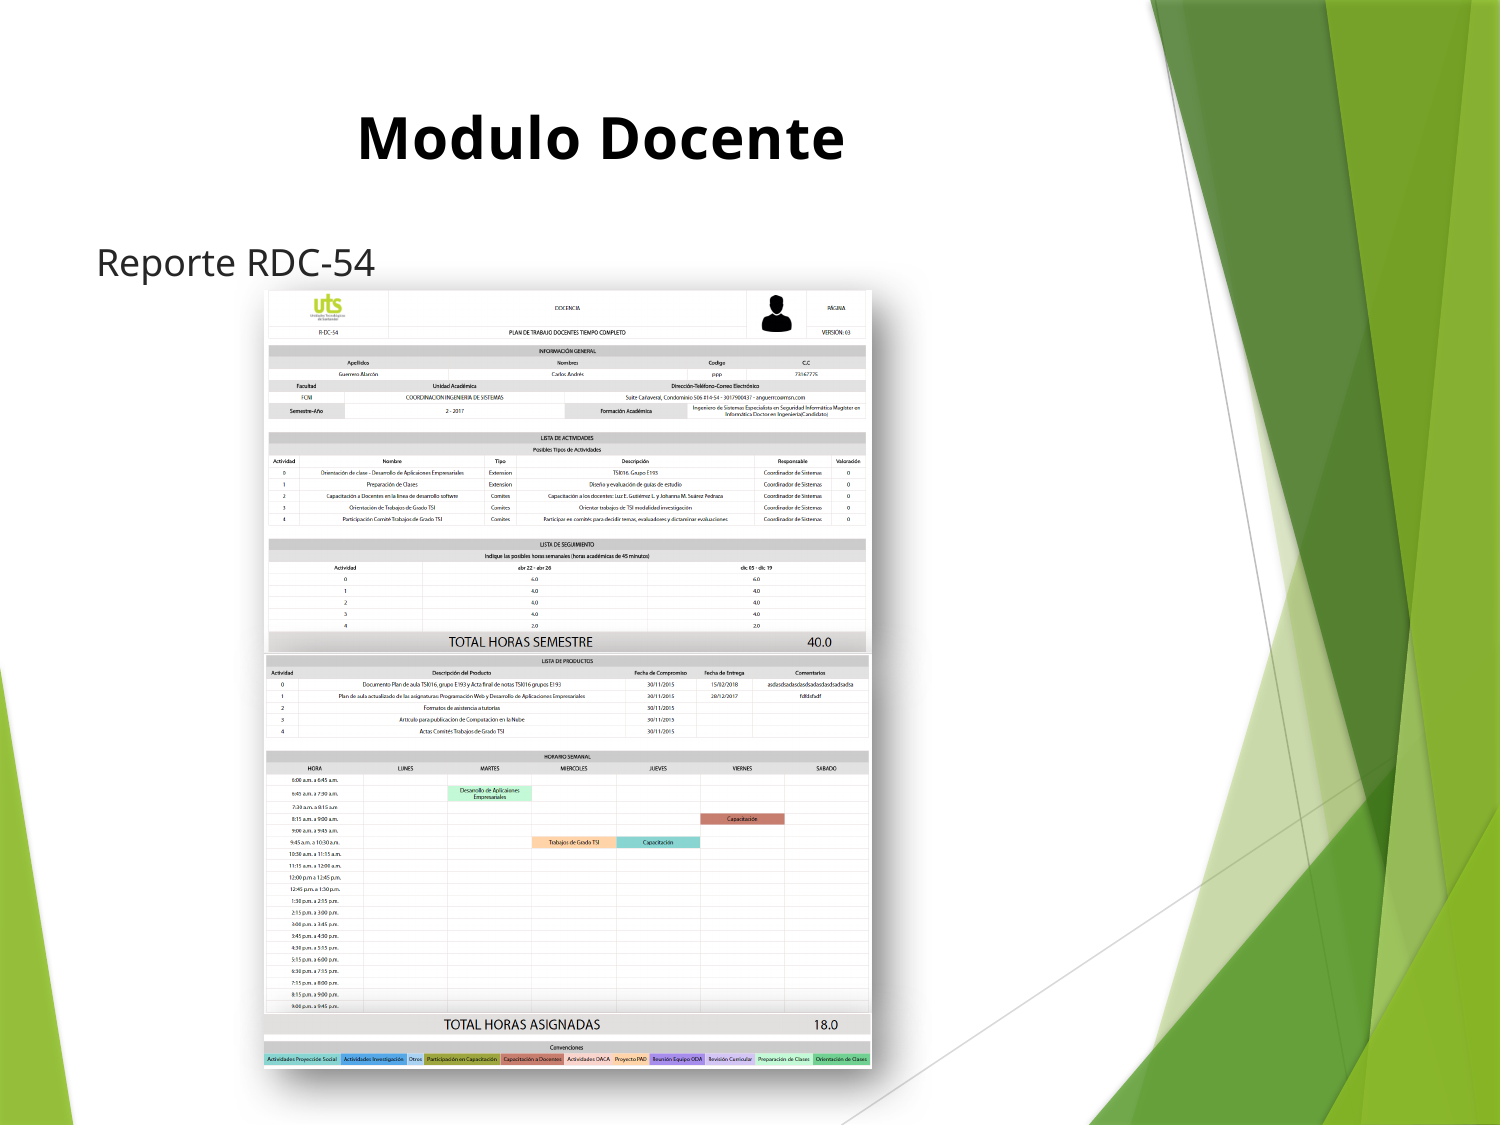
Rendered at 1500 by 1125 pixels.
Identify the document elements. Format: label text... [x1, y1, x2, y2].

list Reporte RDC-54 [81, 231, 1123, 307]
text_box Modulo Docente [87, 107, 1116, 178]
picture [264, 290, 872, 1070]
